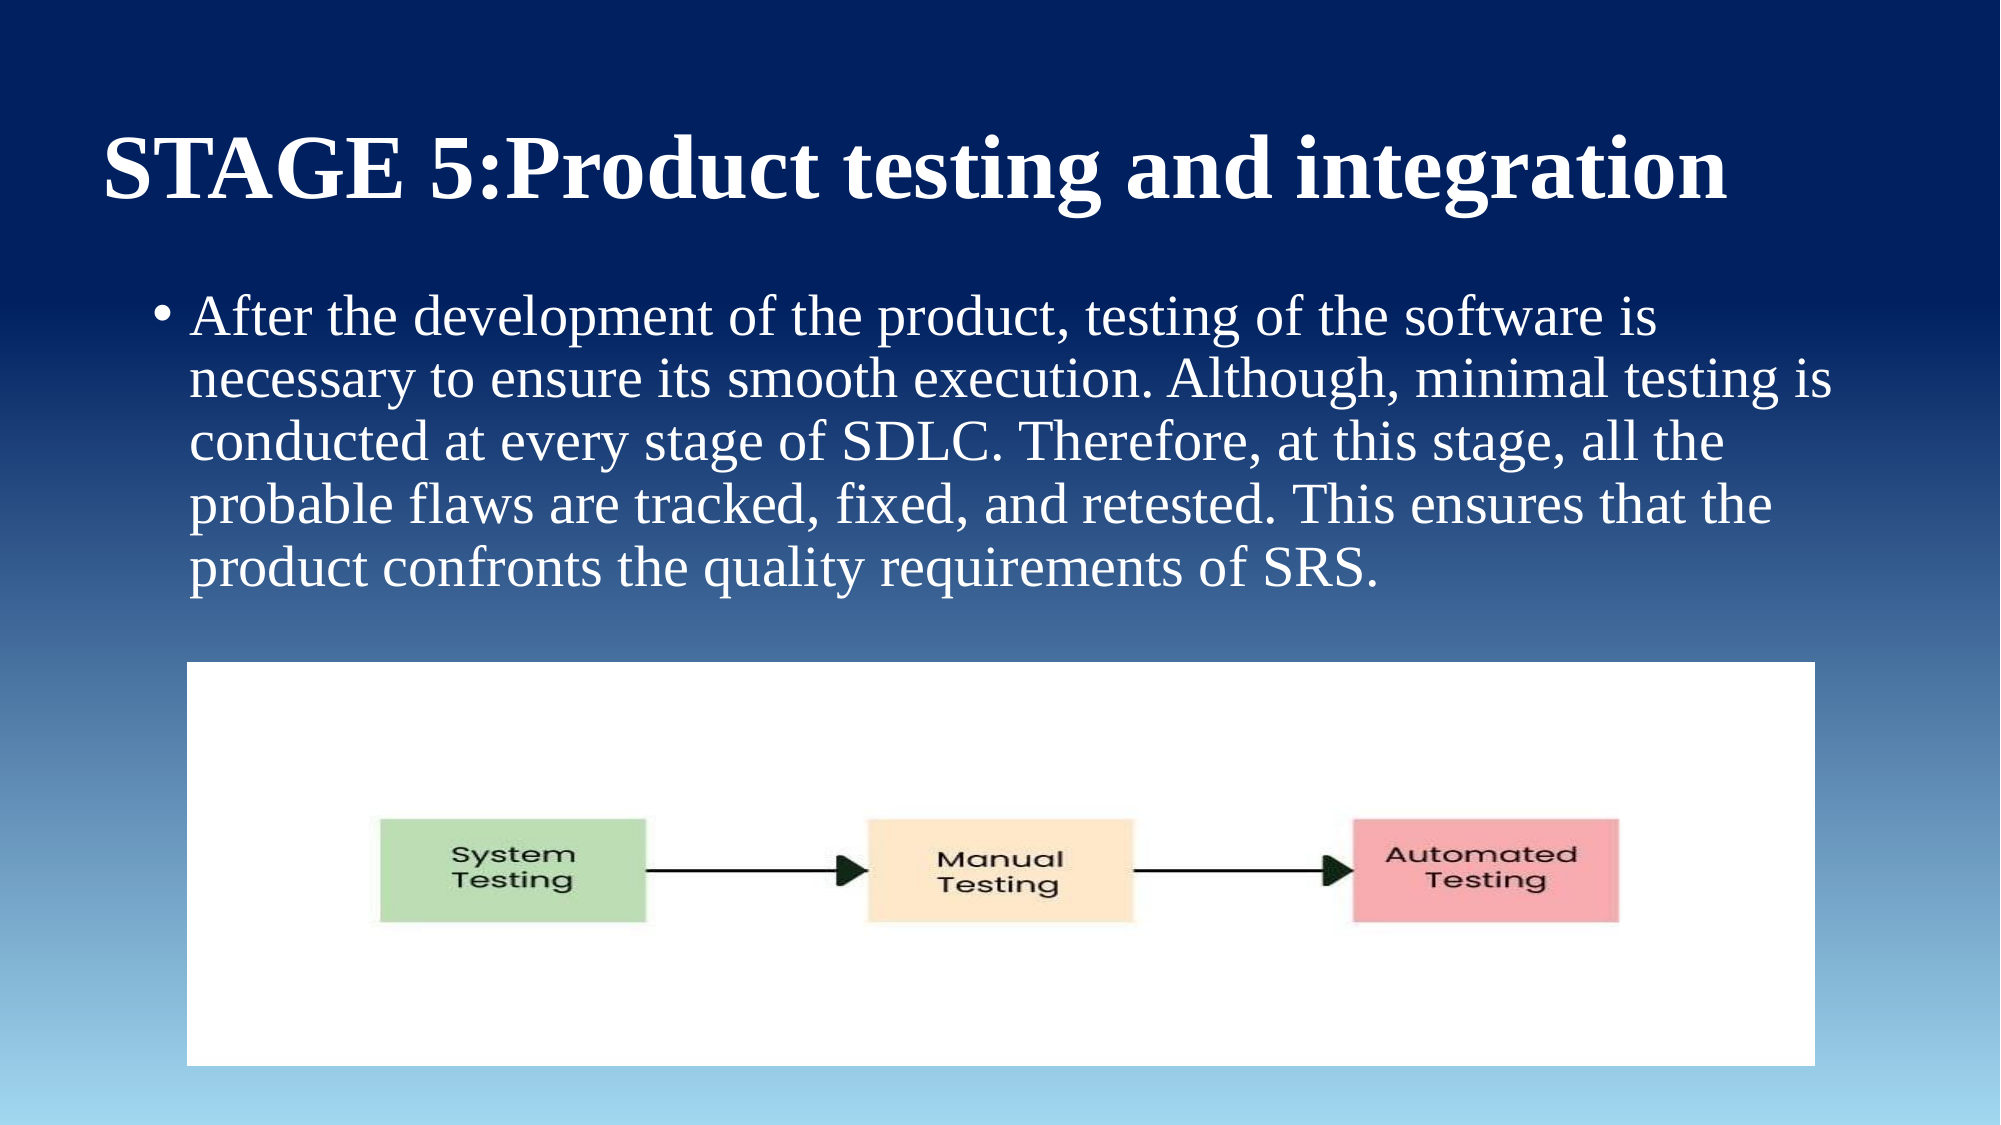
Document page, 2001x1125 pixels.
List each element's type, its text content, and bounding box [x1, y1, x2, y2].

picture [186, 662, 1815, 1066]
list After the development of the product, testing of the software is necessary to ensure its smooth execution. Although, minimal testing is conducted at every stage of SDLC. Therefore, at this stage, all the probable flaws are tracked, fixed, and retested. This ensures that the product confronts the quality requirements of SRS. [137, 277, 1863, 663]
title STAGE 5:Product testing and integration [64, 59, 1863, 278]
